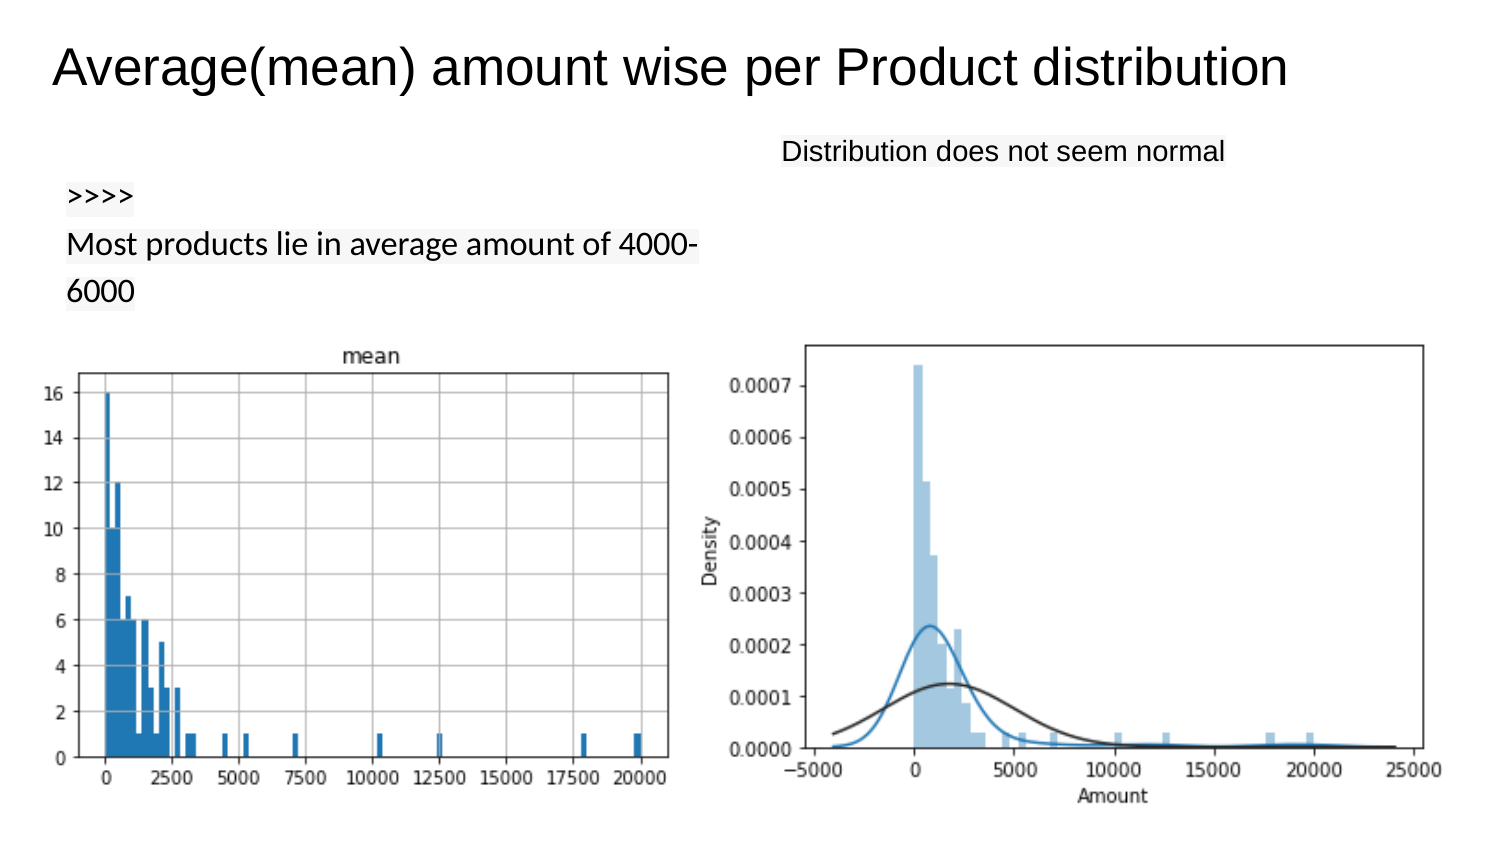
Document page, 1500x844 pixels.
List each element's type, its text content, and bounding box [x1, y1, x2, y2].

picture [31, 334, 680, 799]
list Distribution does not seem normal [766, 111, 1477, 773]
title Average(mean) amount wise per Product distribution [37, 17, 1435, 112]
picture [689, 334, 1457, 818]
list >>>> Most products lie in average amount of 4000-6000 [51, 111, 750, 337]
